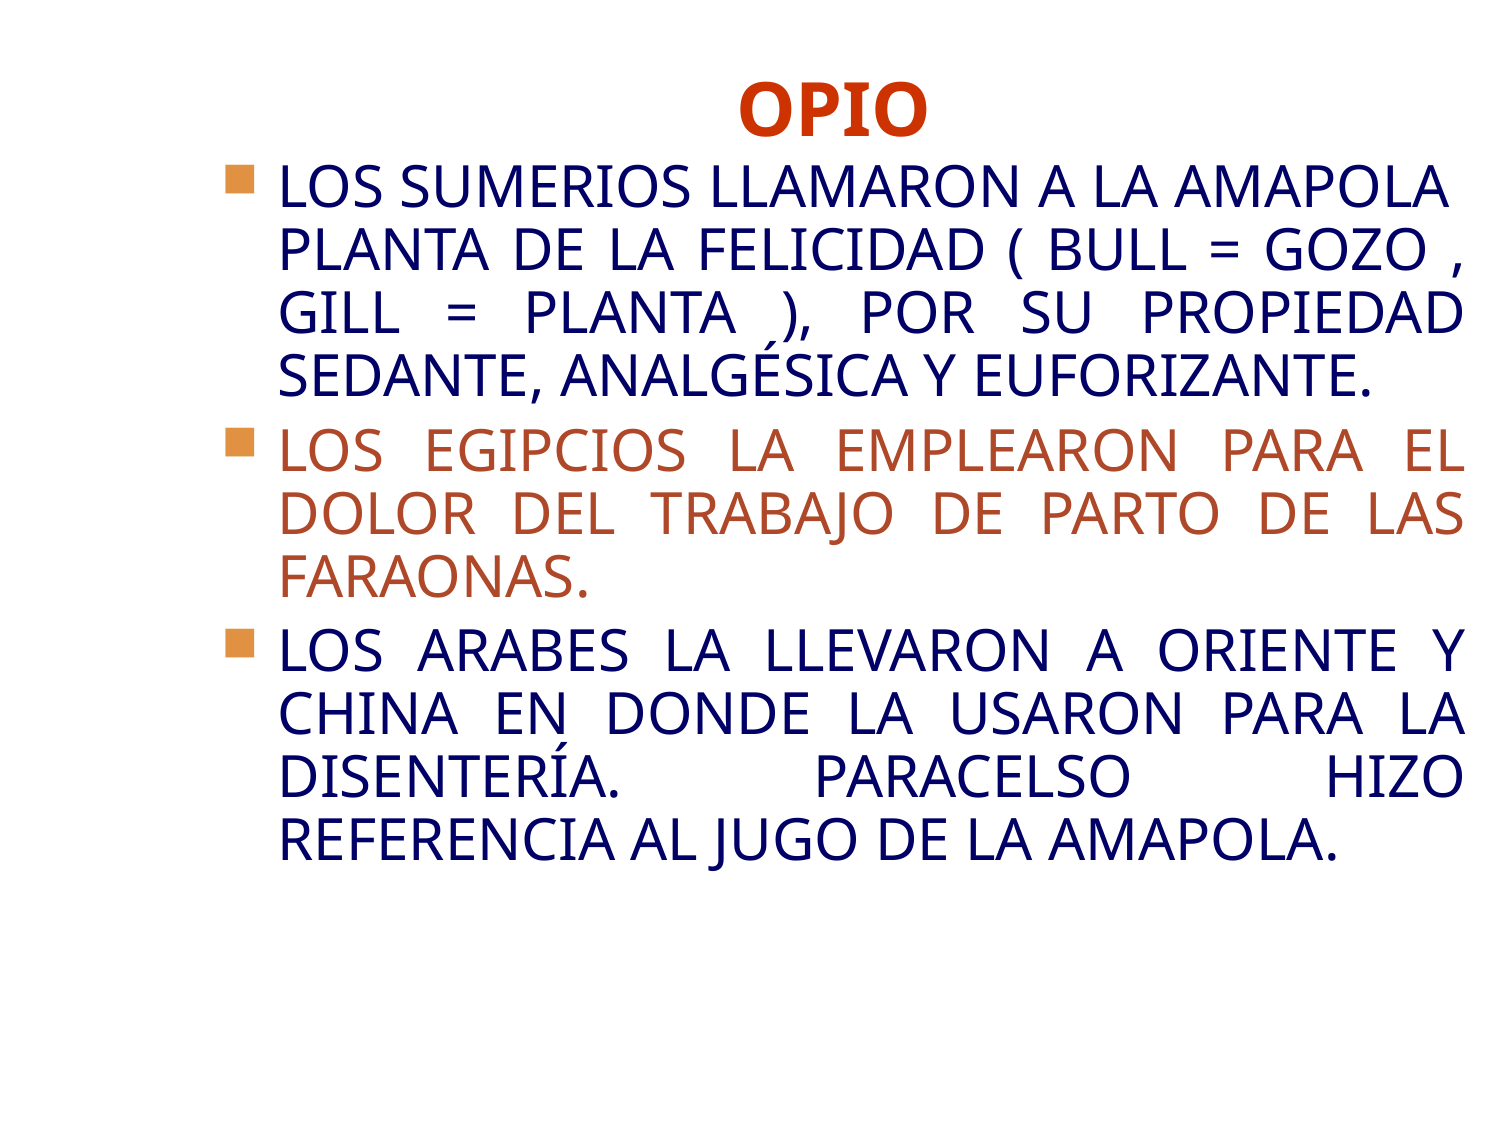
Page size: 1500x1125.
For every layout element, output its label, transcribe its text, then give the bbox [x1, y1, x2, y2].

title OPIO [206, 75, 1482, 138]
list LOS SUMERIOS LLAMARON A LA AMAPOLA PLANTA DE LA FELICIDAD ( BULL = GOZO , GILL = PLANTA ), POR SU PROPIEDAD SEDANTE, ANALGÉSICA Y EUFORIZANTE. LOS EGIPCIOS LA EMPLEARON PARA EL DOLOR DEL TRABAJO DE PARTO DE LAS FARAONAS. LOS ARABES LA LLEVARON A ORIENTE Y CHINA EN DONDE LA USARON PARA LA DISENTERÍA. PARACELSO HIZO REFERENCIA AL JUGO DE LA AMAPOLA. [206, 149, 1482, 1125]
